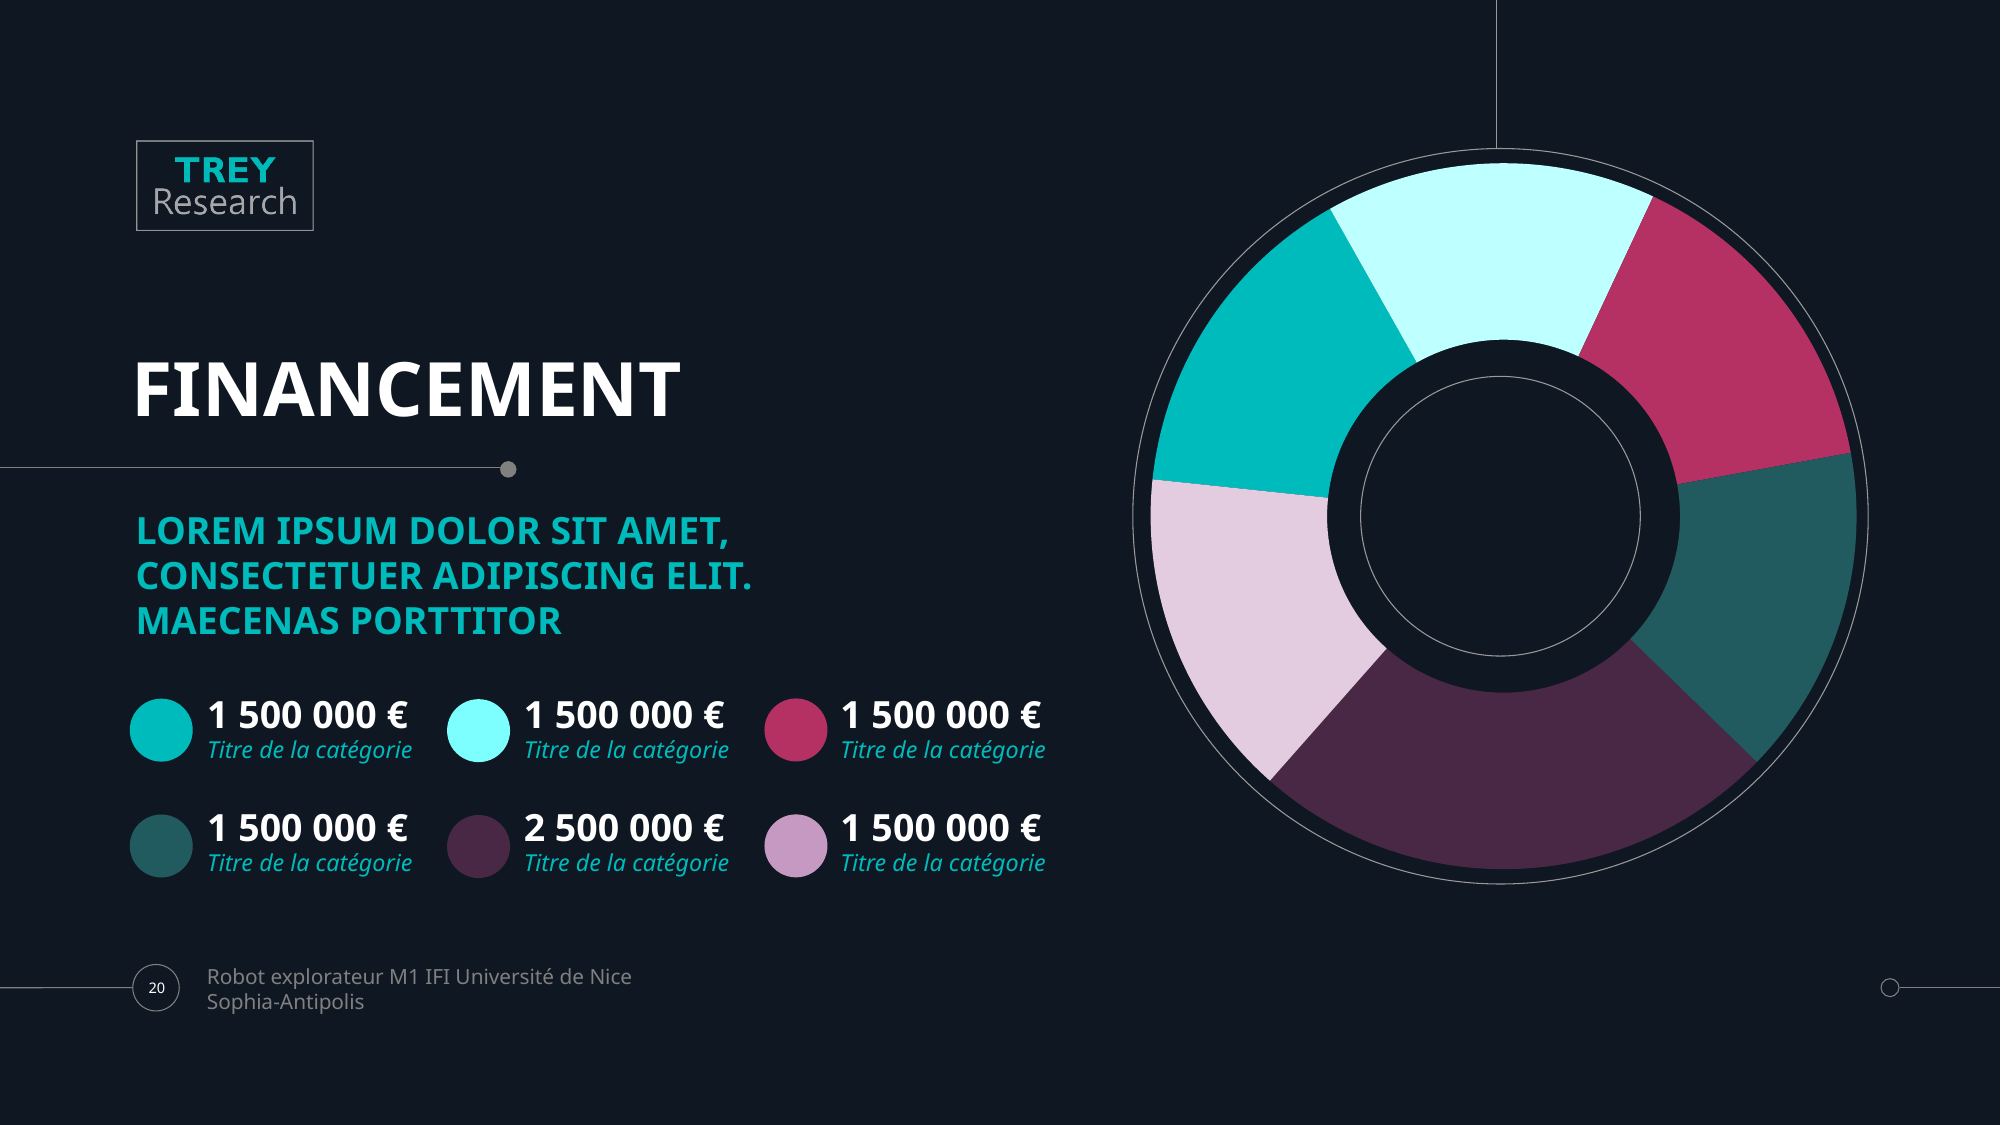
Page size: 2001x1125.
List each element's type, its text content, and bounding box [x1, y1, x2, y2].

list Titre de la catégorie [523, 851, 735, 892]
list 2 500 000 € [523, 791, 735, 850]
list Titre de la catégorie [840, 738, 1052, 780]
list 1 500 000 € [840, 792, 1052, 850]
slide_number 20 [127, 964, 186, 1014]
list 1 500 000 € [523, 678, 735, 737]
list Titre de la catégorie [523, 738, 735, 779]
title FINANCEMENT [131, 239, 864, 433]
list Titre de la catégorie [207, 851, 419, 892]
chart [1135, 141, 1872, 892]
list 1 500 000 € [207, 791, 418, 850]
list 1 500 000 € [840, 679, 1052, 737]
list Titre de la catégorie [207, 738, 419, 779]
list 1 500 000 € [207, 678, 418, 737]
picture [136, 140, 314, 231]
footer Robot explorateur M1 IFI Université de Nice Sophia-Antipolis [191, 964, 671, 1014]
list Titre de la catégorie [840, 851, 1052, 893]
list LOREM IPSUM DOLOR SIT AMET, CONSECTETUER ADIPISCING ELIT. MAECENAS PORTTITOR [135, 507, 865, 673]
